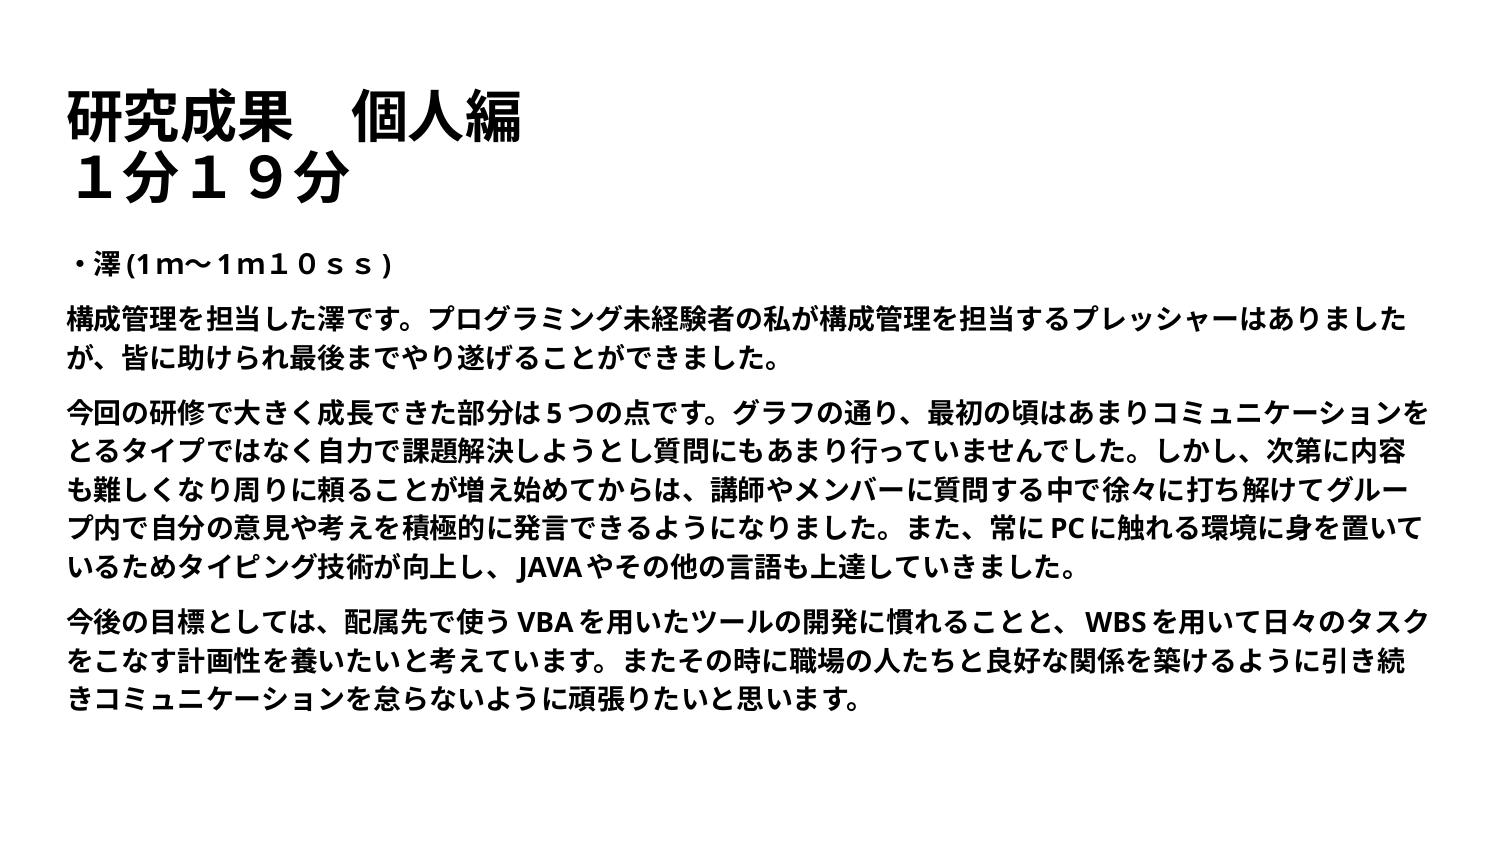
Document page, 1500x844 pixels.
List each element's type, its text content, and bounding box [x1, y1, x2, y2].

title 研究成果 個人編 １分１９分 [51, 72, 1449, 226]
list ・澤(1ｍ～1ｍ１０ｓｓ) 構成管理を担当した澤です。プログラミング未経験者の私が構成管理を担当するプレッシャーはありましたが、皆に助けられ最後までやり遂げることができました。 今回の研修で大きく成長できた部分は5つの点です。グラフの通り、最初の頃はあまりコミュニケーションをとるタイプではなく自力で課題解決しようとし質問にもあまり行っていませんでした。しかし、次第に内容も難しくなり周りに頼ることが増え始めてからは、講師やメンバーに質問する中で徐々に打ち解けてグループ内で自分の意見や考えを積極的に発言できるようになりました。また、常にPCに触れる環境に身を置いているためタイピング技術が向上し、JAVAやその他の言語も上達していきました。 今後の目標としては、配属先で使うVBAを用いたツールの開発に慣れることと、WBSを用いて日々のタスクをこなす計画性を養いたいと考えています。またその時に職場の人たちと良好な関係を築けるように引き続きコミュニケーションを怠らないように頑張りたいと思います。 [51, 226, 1449, 732]
